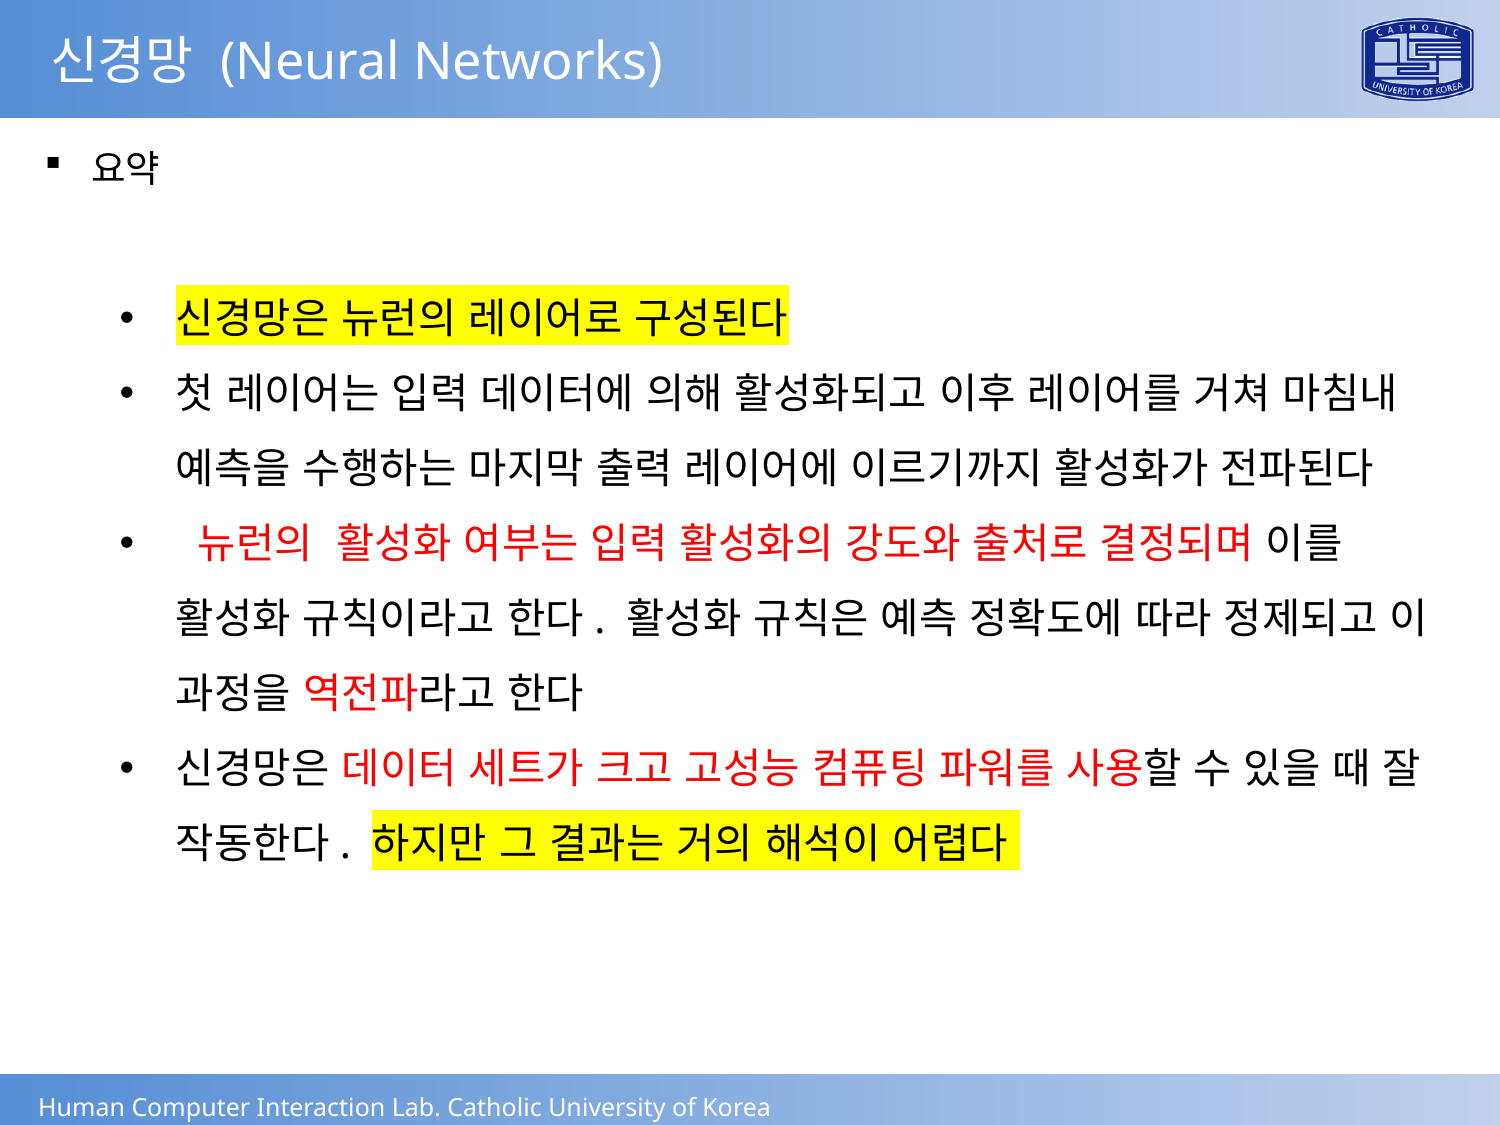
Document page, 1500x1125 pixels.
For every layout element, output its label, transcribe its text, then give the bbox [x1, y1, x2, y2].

text_box 요약 [29, 137, 1128, 198]
text_box 신경망은 뉴런의 레이어로 구성된다 첫 레이어는 입력 데이터에 의해 활성화되고 이후 레이어를 거쳐 마침내 예측을 수행하는 마지막 출력 레이어에 이르기까지 활성화가 전파된다 뉴런의 활성화 여부는 입력 활성화의 강도와 출처로 결정되며 이를 활성화 규칙이라고 한다. 활성화 규칙은 예측 정확도에 따라 정제되고 이 과정을 역전파라고 한다 신경망은 데이터 세트가 크고 고성능 컴퓨팅 파워를 사용할 수 있을 때 잘 작동한다. 하지만 그 결과는 거의 해석이 어렵다 [29, 259, 1459, 949]
title 신경망 (Neural Networks) [35, 0, 1500, 118]
